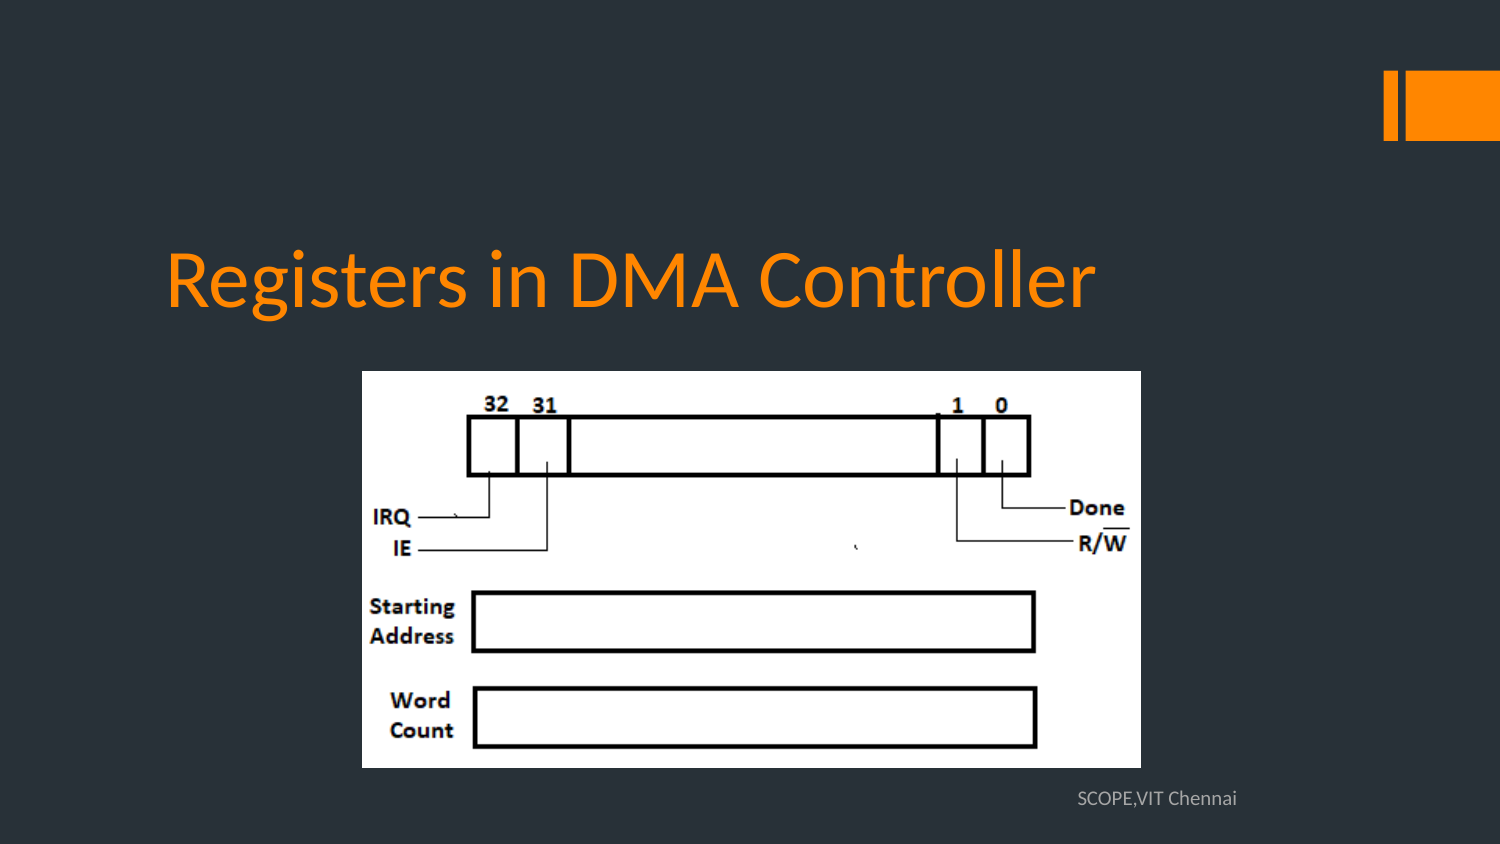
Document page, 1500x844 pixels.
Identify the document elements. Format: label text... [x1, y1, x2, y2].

title Registers in DMA Controller [150, 190, 1350, 332]
picture [361, 371, 1142, 768]
footer SCOPE,VIT Chennai [1062, 784, 1431, 822]
